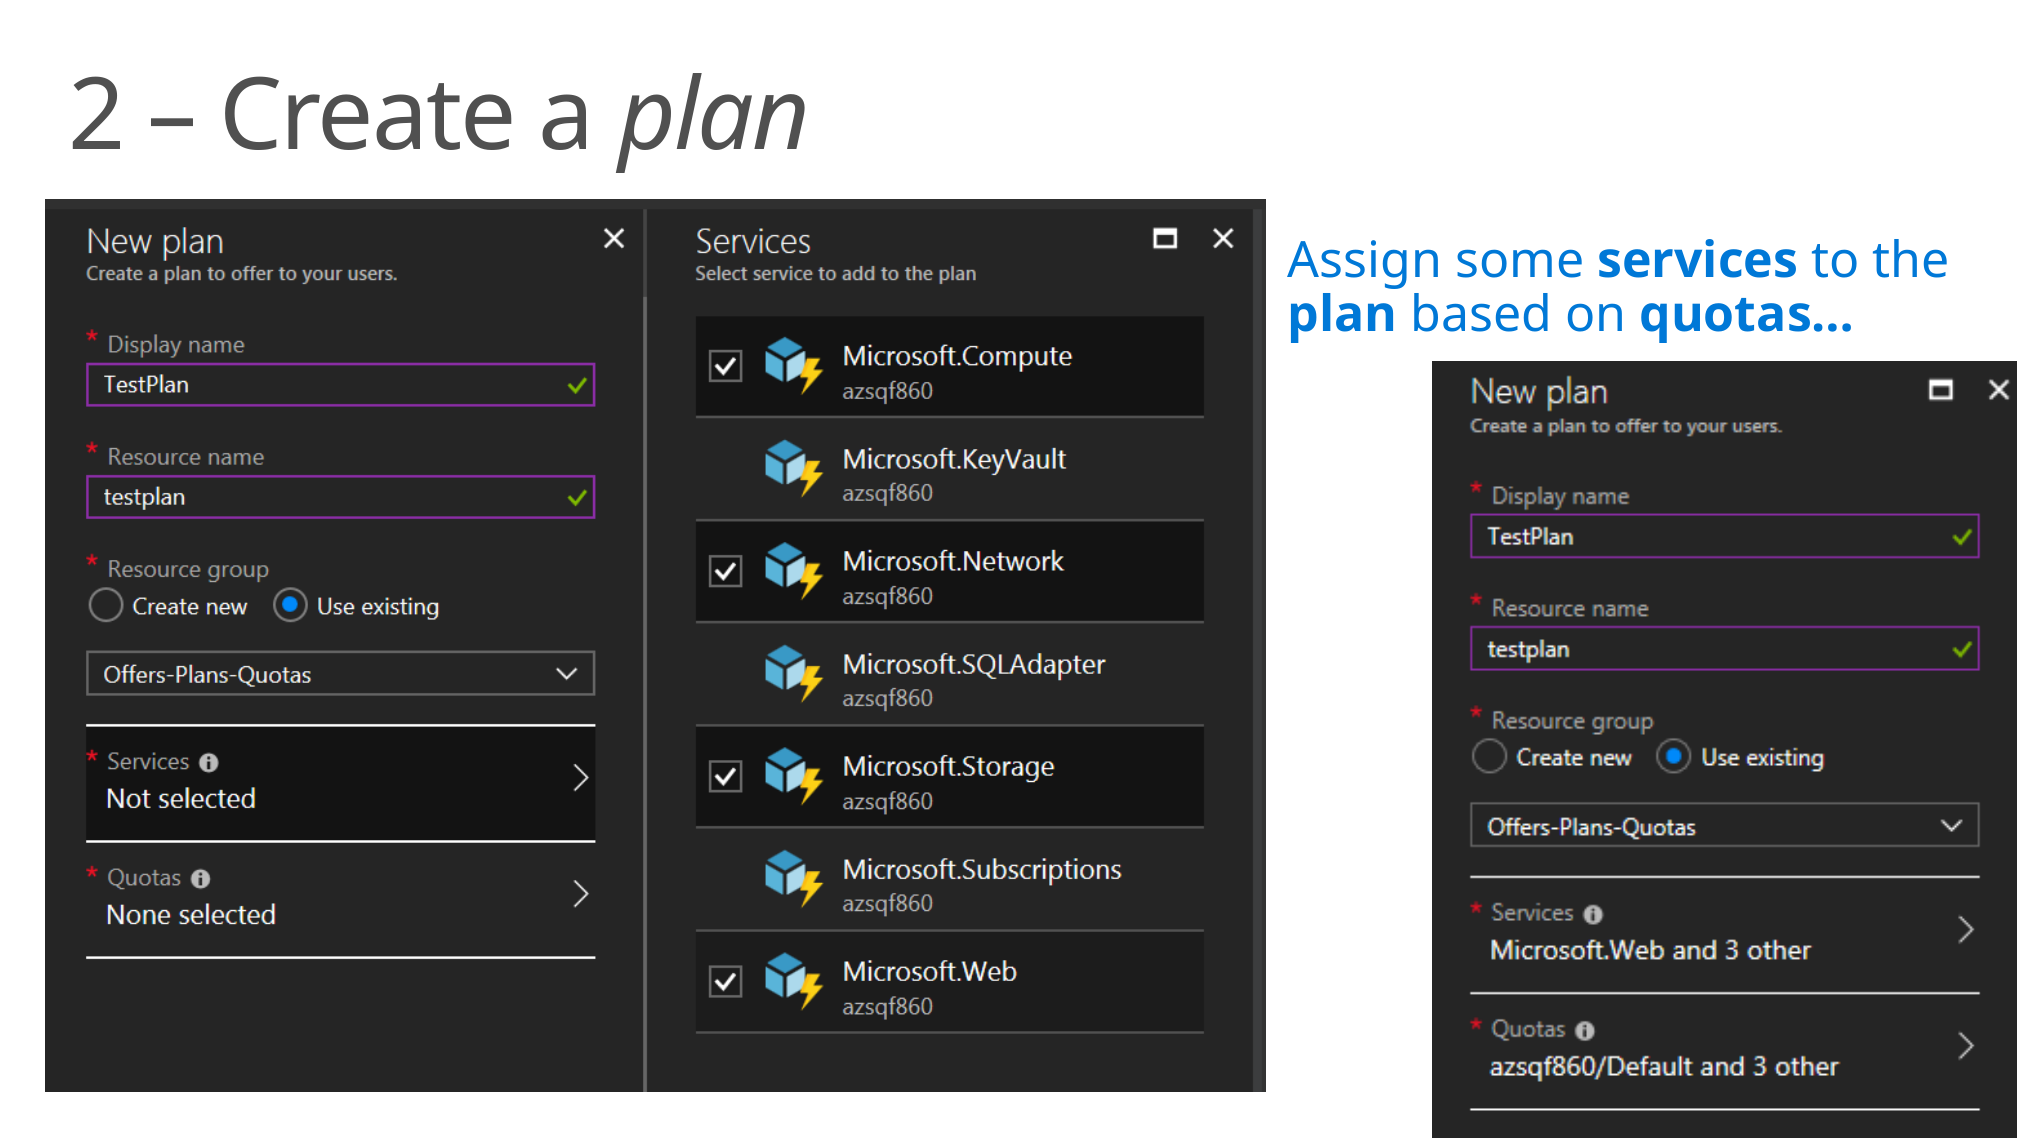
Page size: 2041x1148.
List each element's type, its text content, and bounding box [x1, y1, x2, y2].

picture [1432, 361, 2018, 1138]
text_box Assign some services to the plan based on quotas… [1266, 210, 1983, 367]
title 2 – Create a plan [45, 48, 1996, 199]
picture [44, 199, 1266, 1092]
